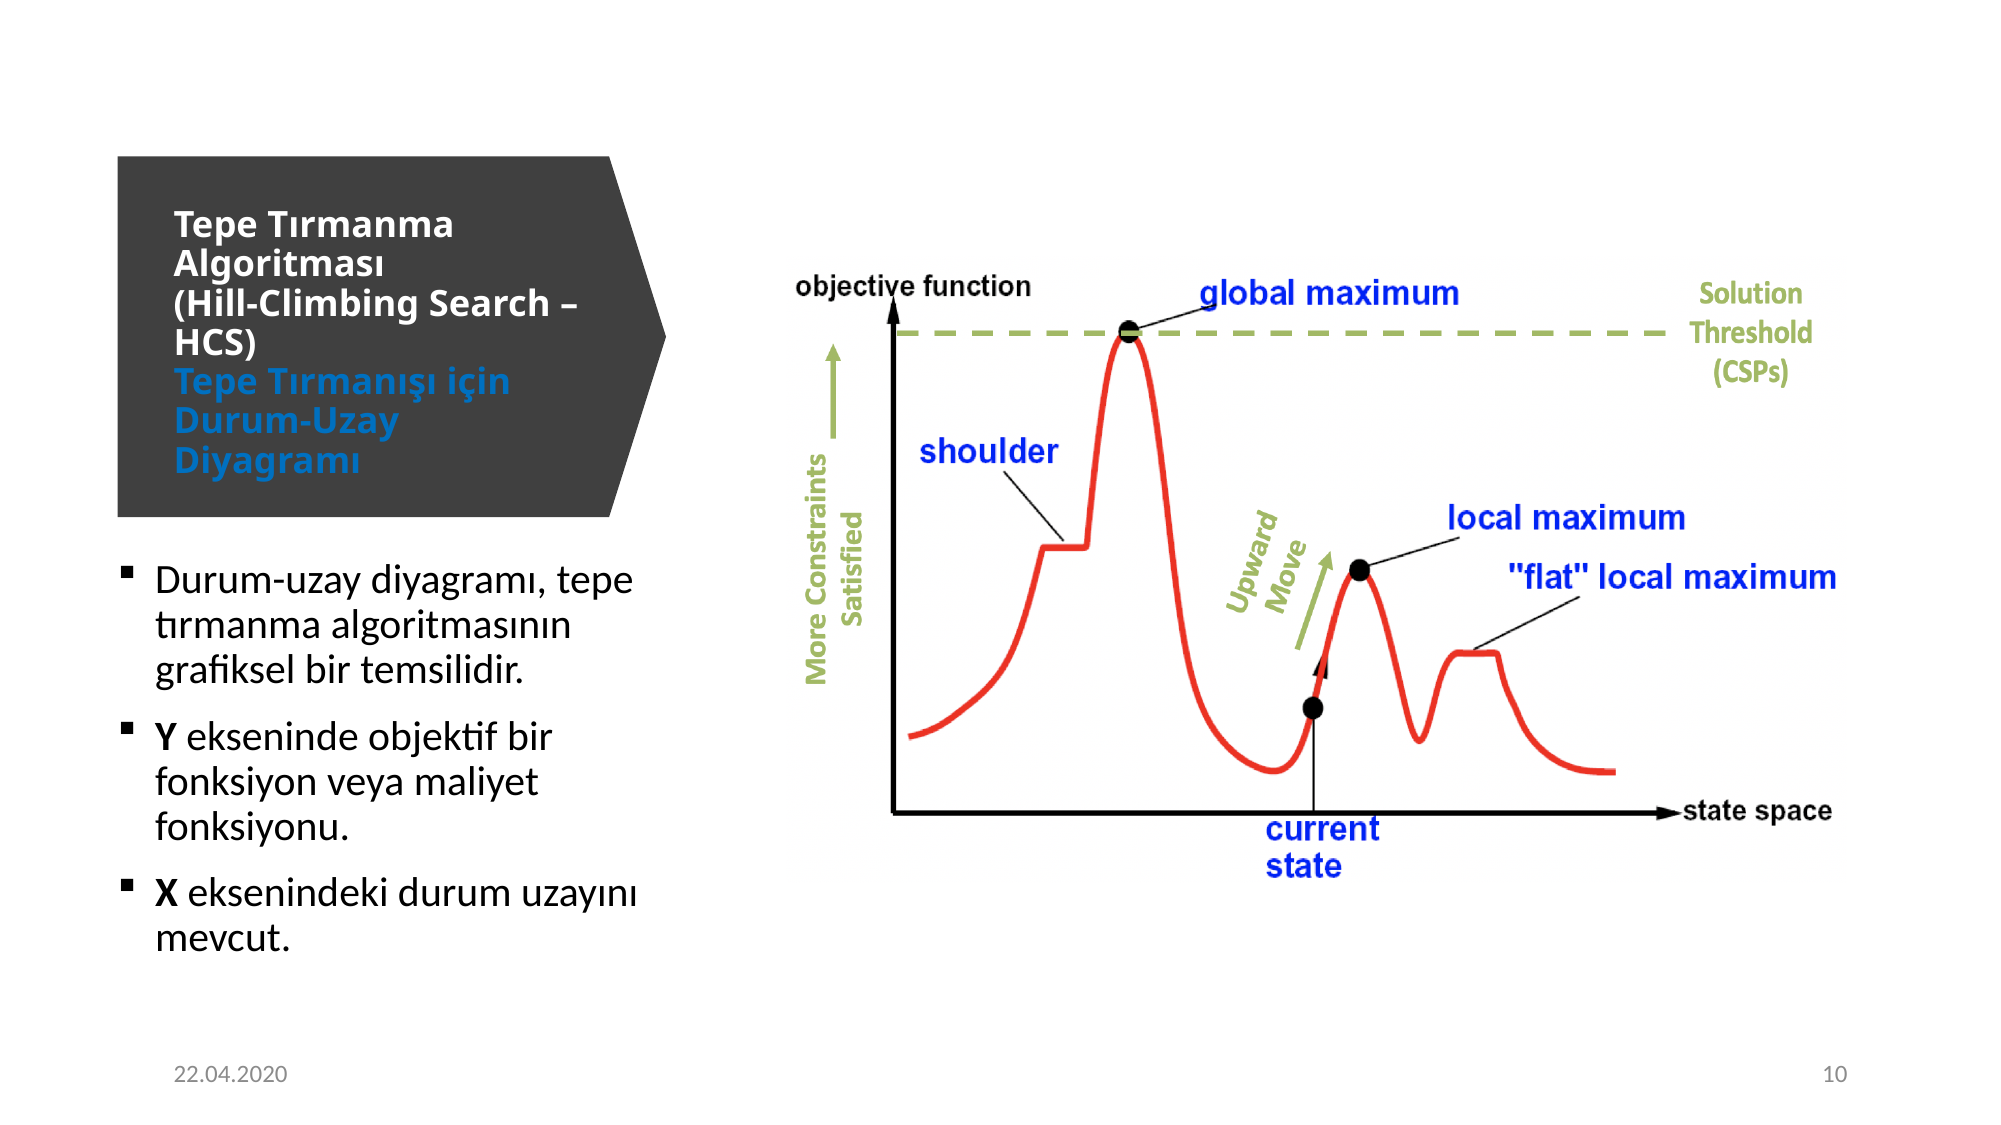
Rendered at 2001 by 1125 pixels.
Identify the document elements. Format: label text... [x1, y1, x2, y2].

slide_number 10 [1693, 1042, 1863, 1103]
text_box [116, 155, 668, 519]
list Durum-uzay diyagramı, tepe tırmanma algoritmasının grafiksel bir temsilidir. Y ekseninde objektif bir fonksiyon veya maliyet fonksiyonu. X eksenindeki durum uzayını mevcut. [102, 550, 707, 1043]
title Tepe Tırmanma Algoritması (Hill-Climbing Search – HCS) Tepe Tırmanışı için Durum-Uzay Diyagramı [158, 197, 597, 490]
picture [764, 246, 1898, 913]
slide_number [158, 1042, 588, 1103]
